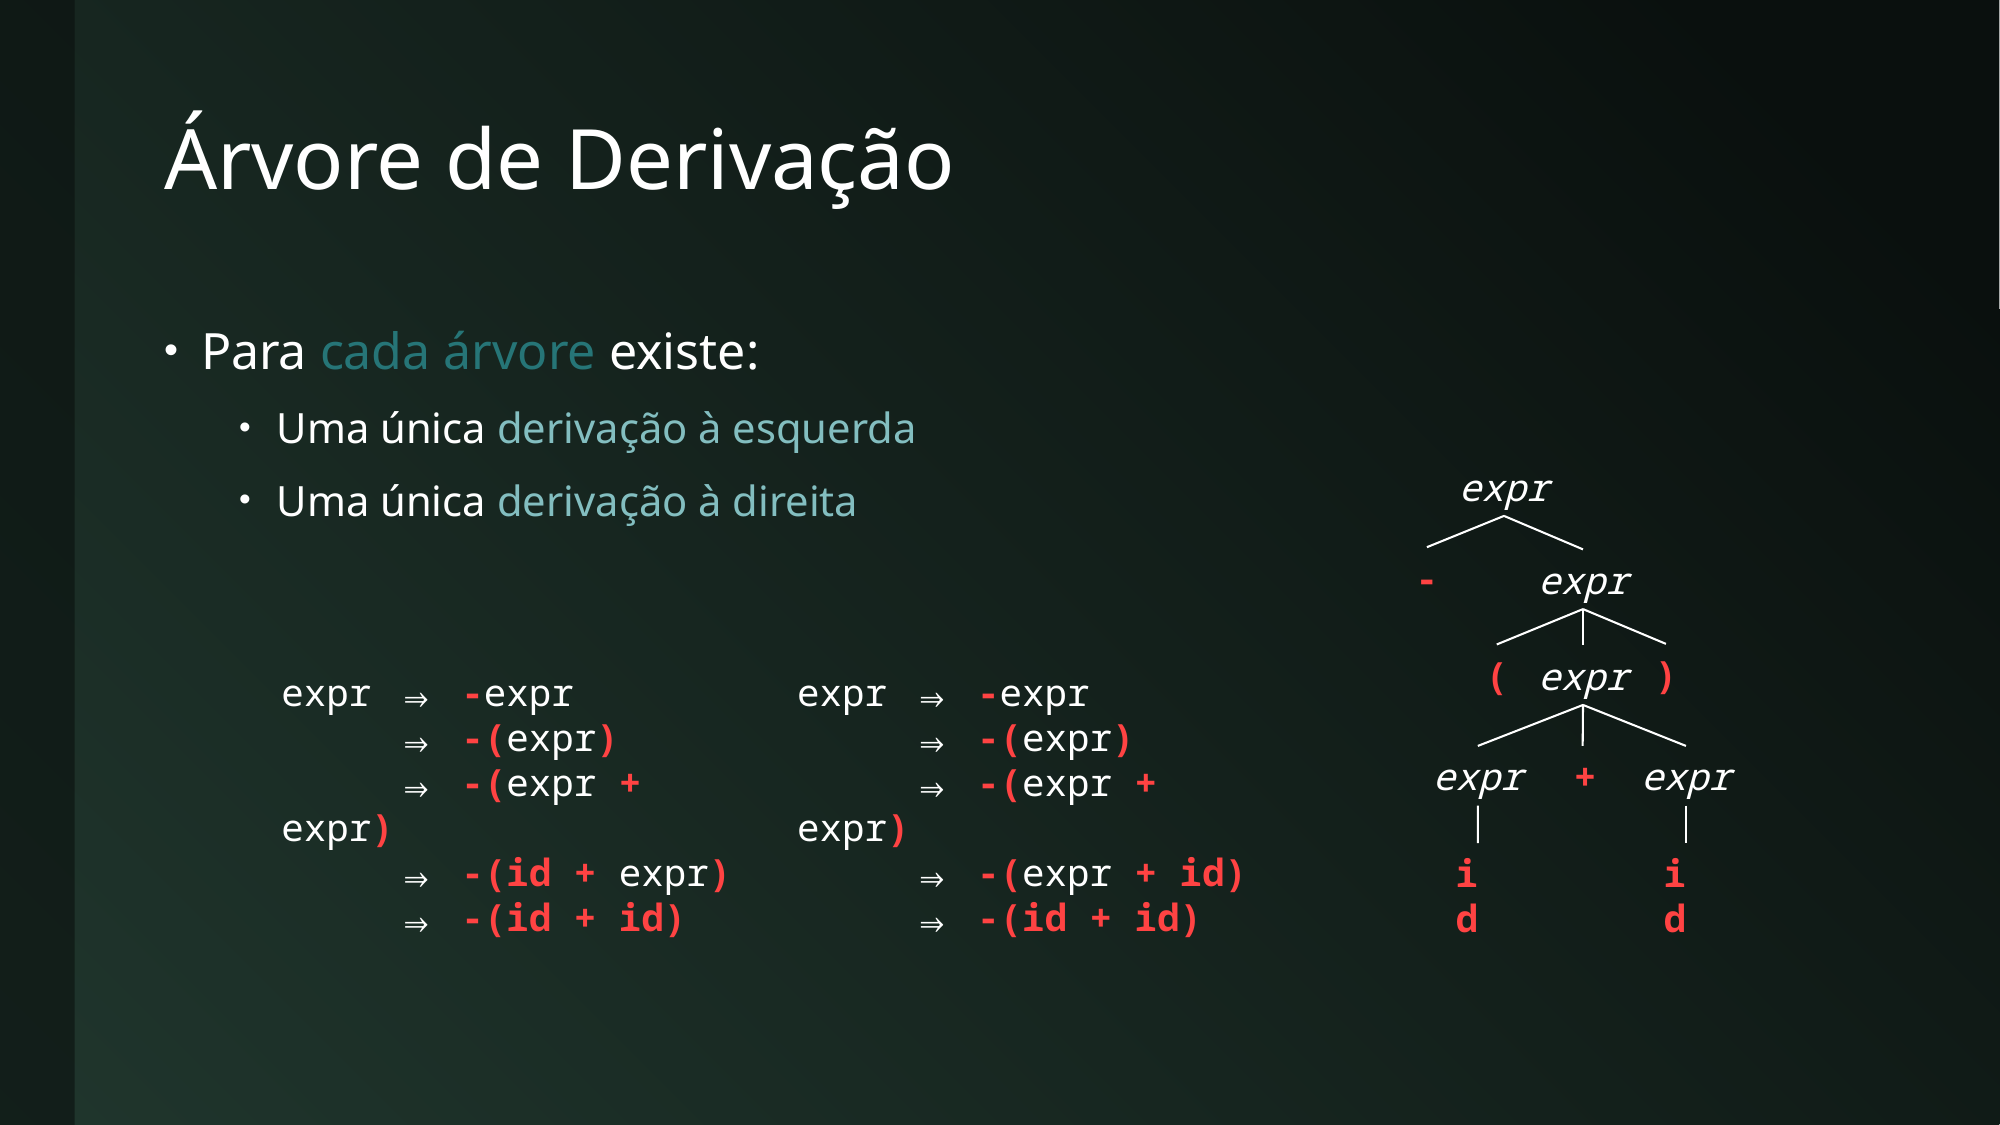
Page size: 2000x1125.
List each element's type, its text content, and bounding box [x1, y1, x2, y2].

text_box expr ⇒ -expr ⇒ -(expr) ⇒ -(expr + expr) ⇒ -(id + expr) ⇒ -(id + id) [266, 661, 769, 947]
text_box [1401, 456, 1743, 904]
list Para cada árvore existe: Uma única derivação à esquerda Uma única derivação à direita [149, 299, 1898, 1025]
text_box expr ⇒ -expr ⇒ -(expr) ⇒ -(expr + expr) ⇒ -(expr + id) ⇒ -(id + id) [782, 661, 1285, 947]
title Árvore de Derivação [149, 62, 1898, 263]
